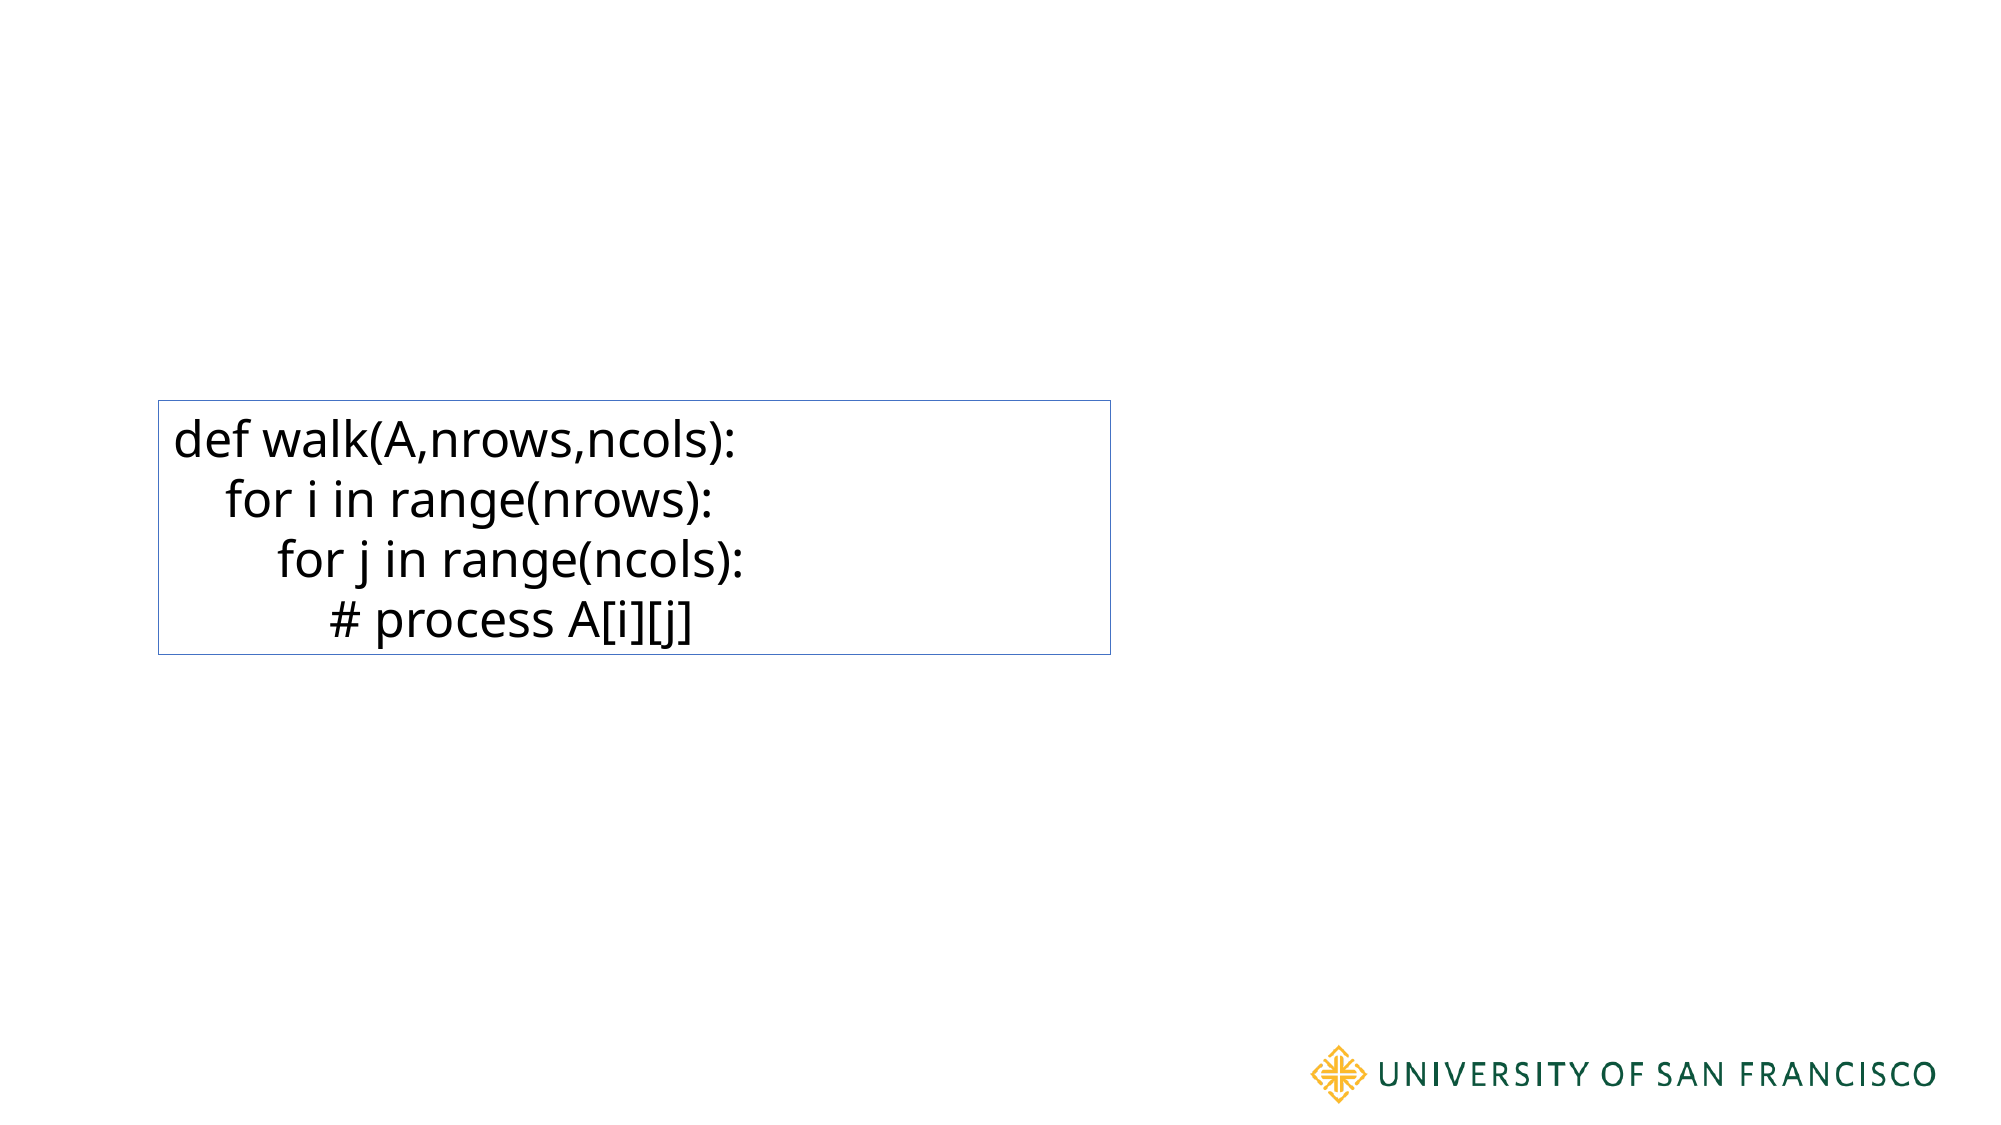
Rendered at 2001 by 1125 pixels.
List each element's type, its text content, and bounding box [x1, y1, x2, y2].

text_box def walk(A,nrows,ncols): for i in range(nrows): for j in range(ncols): # process A[i][j] [158, 400, 1111, 655]
